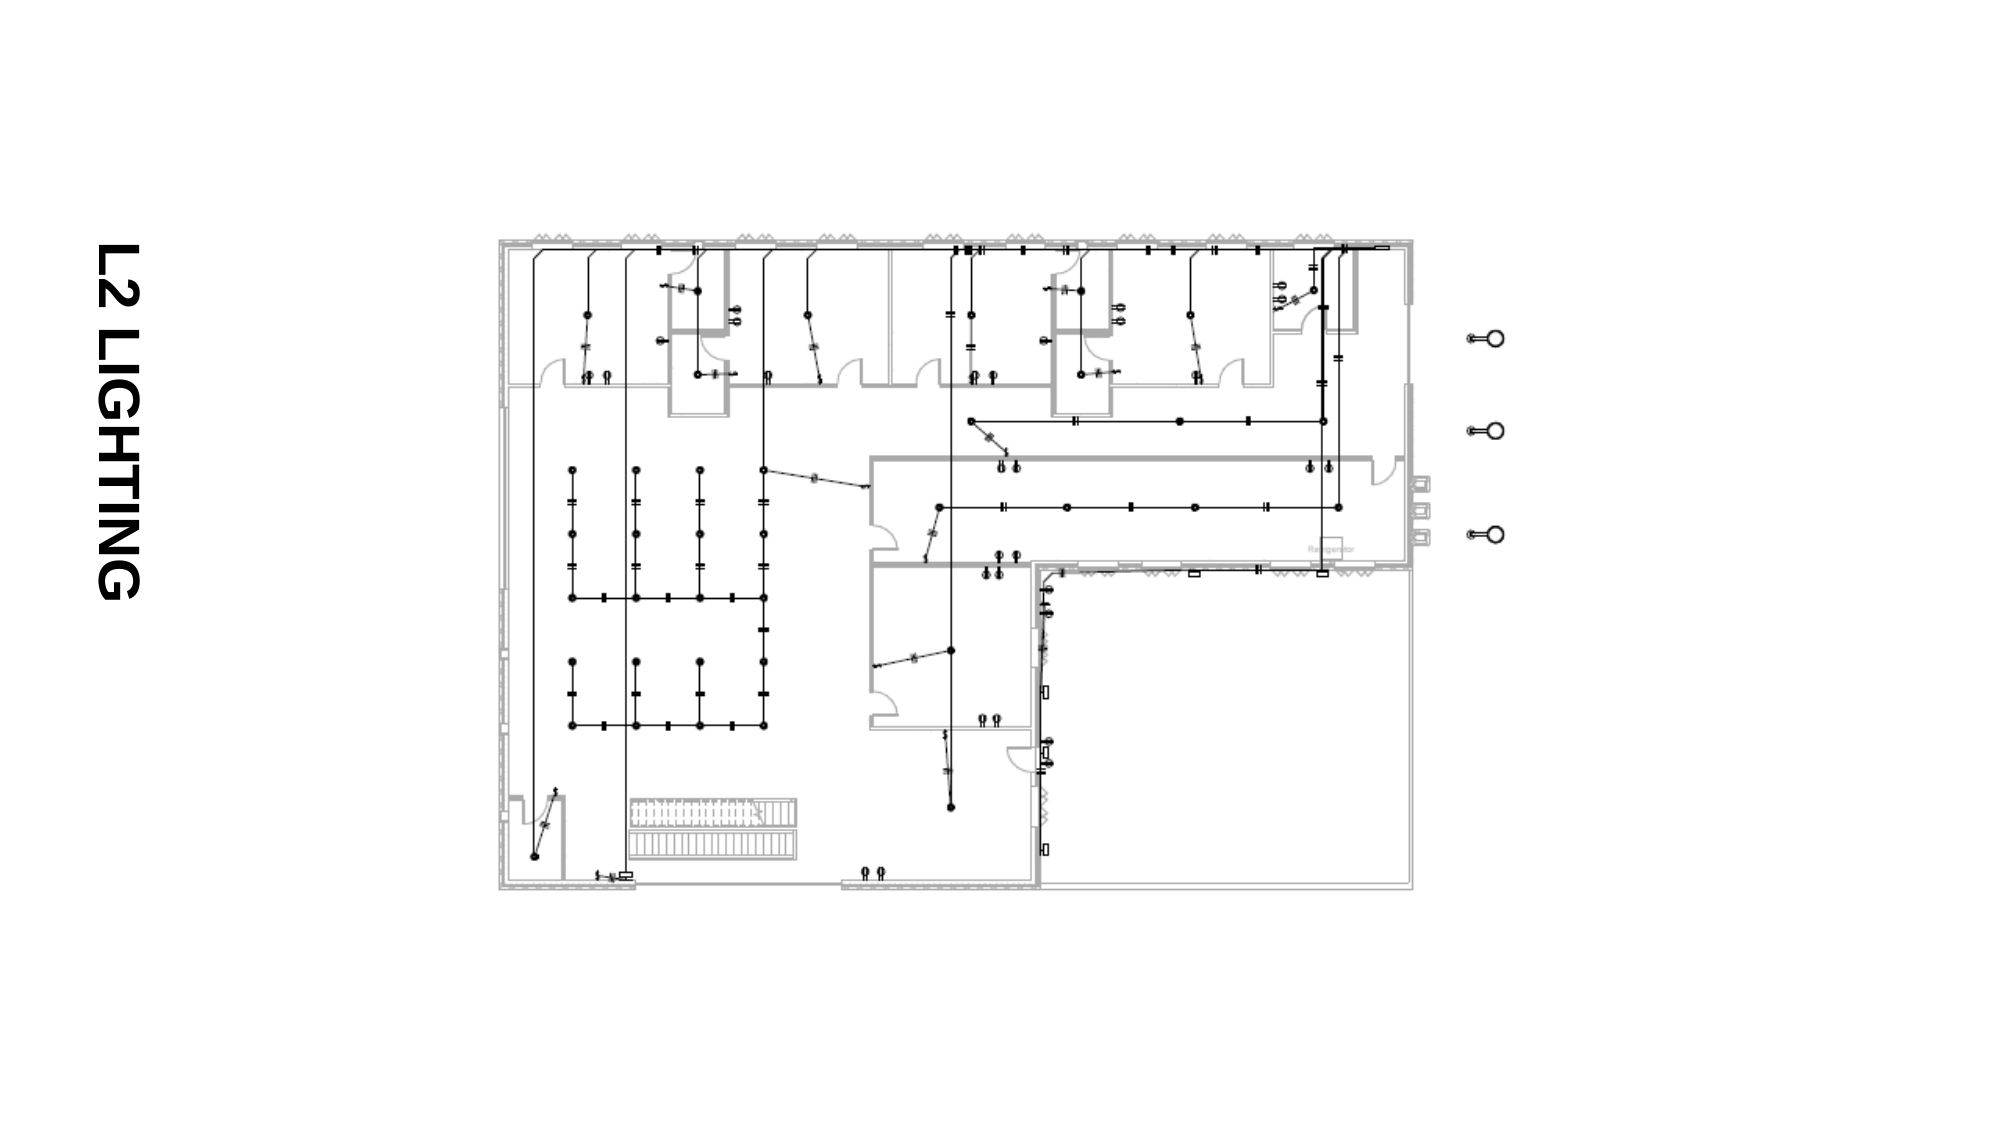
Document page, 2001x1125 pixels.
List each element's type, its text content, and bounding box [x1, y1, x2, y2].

text_box L2 LIGHTING [63, 227, 165, 1044]
picture [455, 188, 1545, 936]
